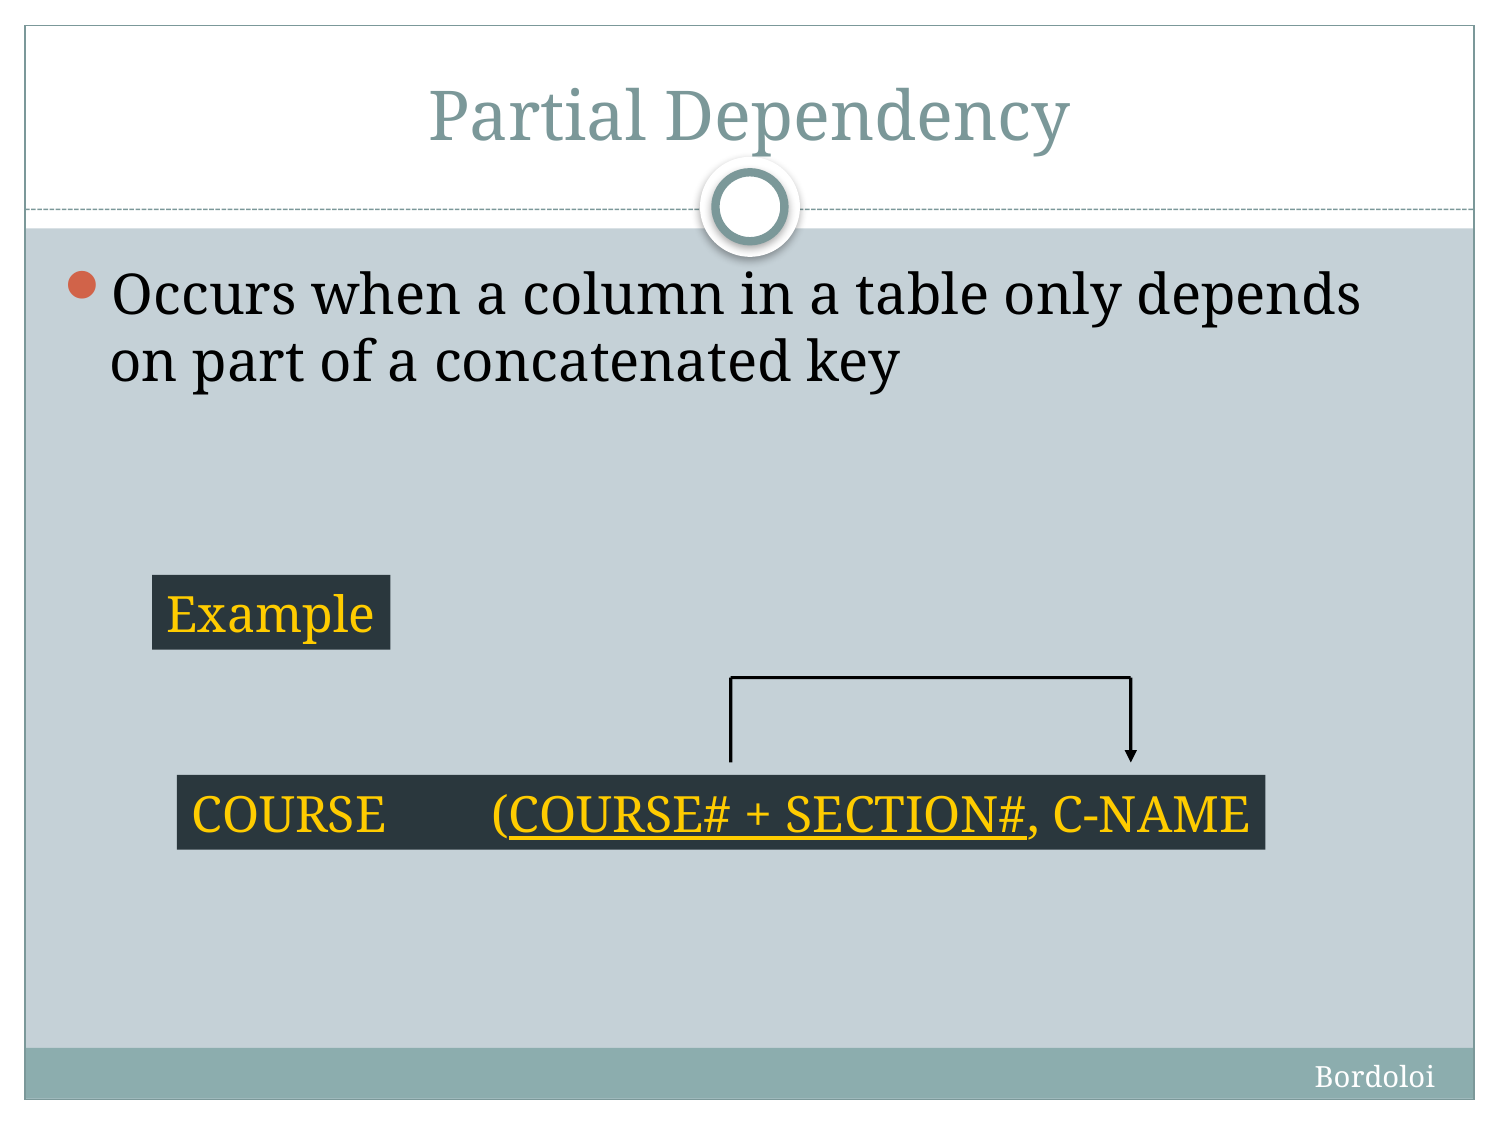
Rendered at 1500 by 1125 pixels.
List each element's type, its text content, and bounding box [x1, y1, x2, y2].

text_box COURSE (COURSE# + SECTION#, C-NAME [176, 774, 1266, 850]
text_box Example [152, 574, 391, 650]
list Occurs when a column in a table only depends on part of a concatenated key [49, 250, 1445, 1001]
slide_number Bordoloi [950, 1050, 1450, 1111]
title Partial Dependency [49, 37, 1450, 162]
text_box [1124, 677, 1137, 763]
